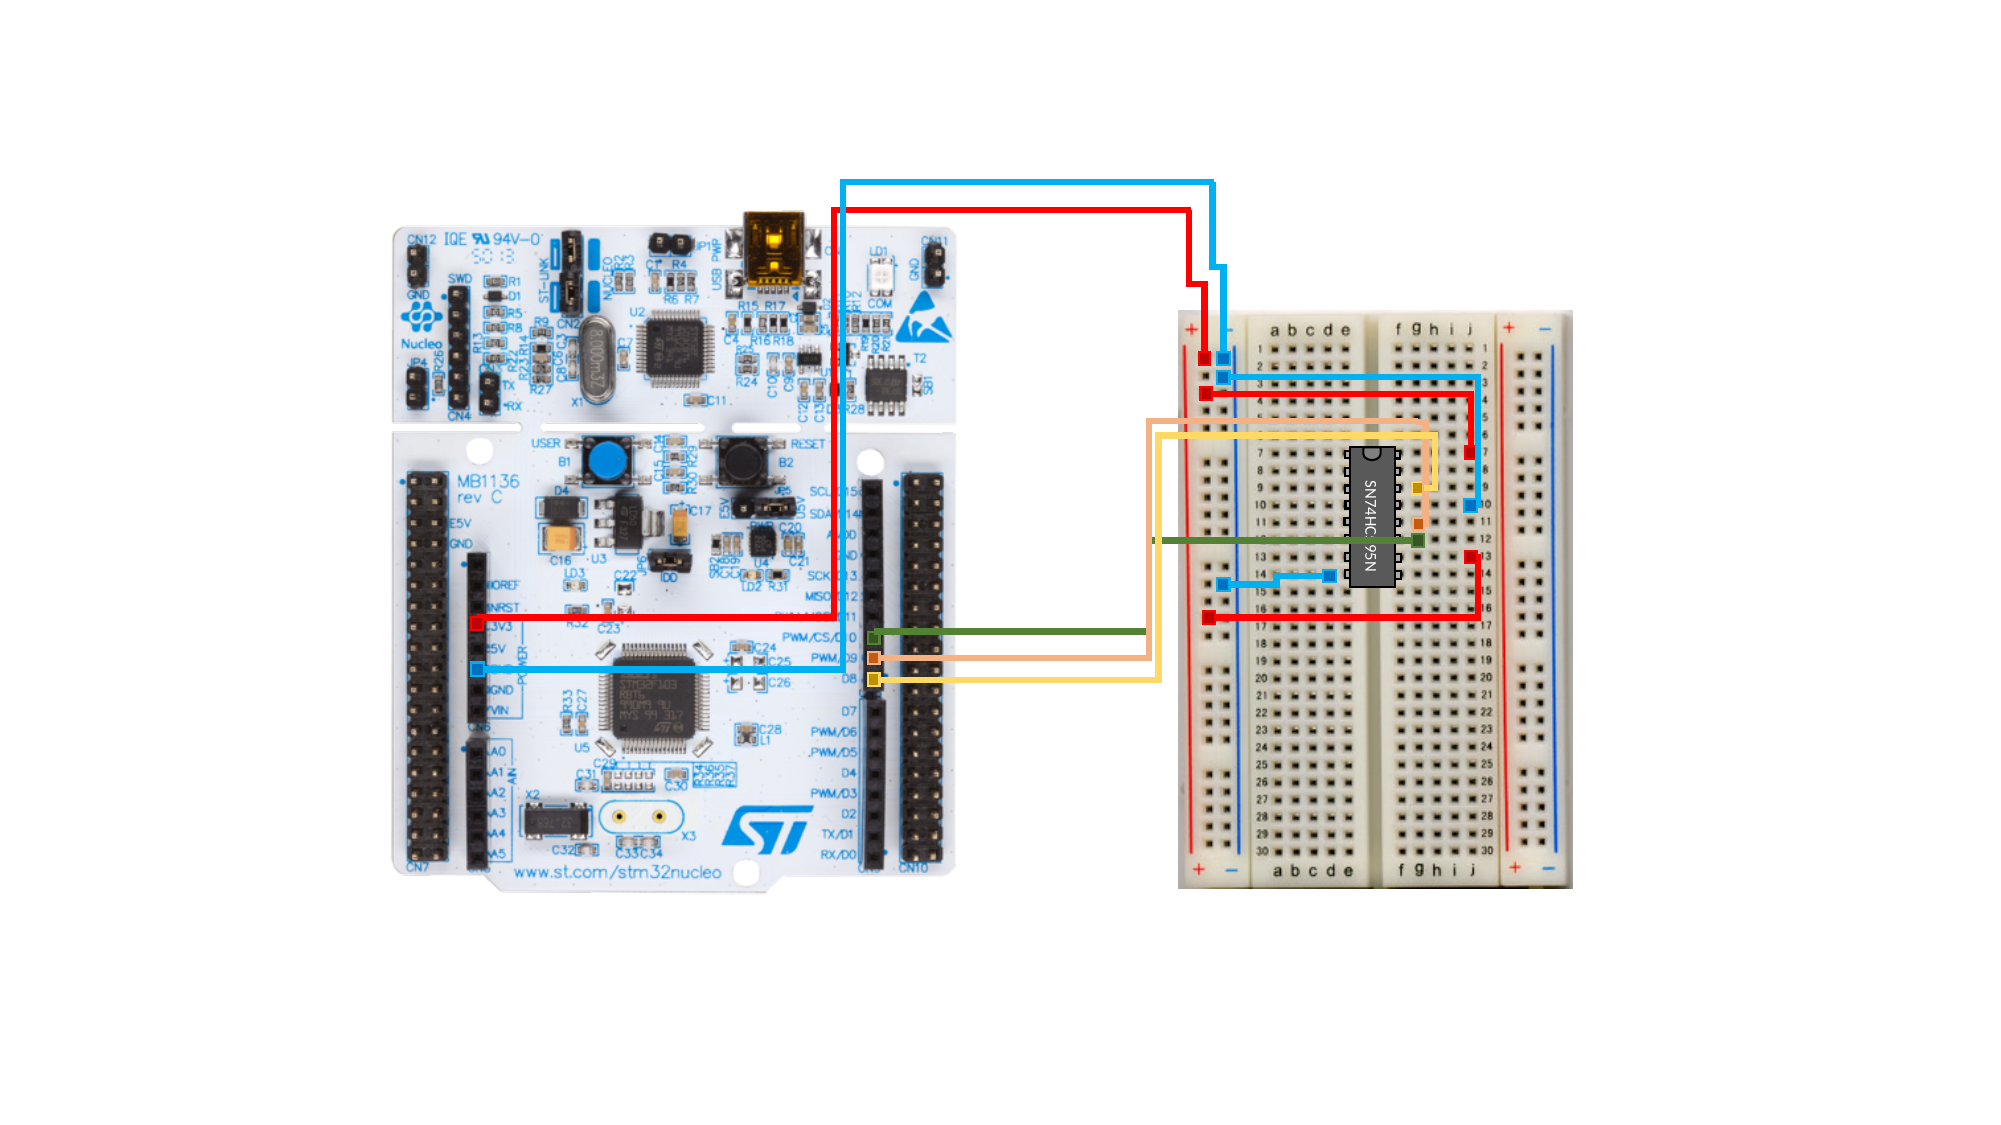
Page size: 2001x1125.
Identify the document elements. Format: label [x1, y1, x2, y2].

text_box [337, 166, 1573, 959]
